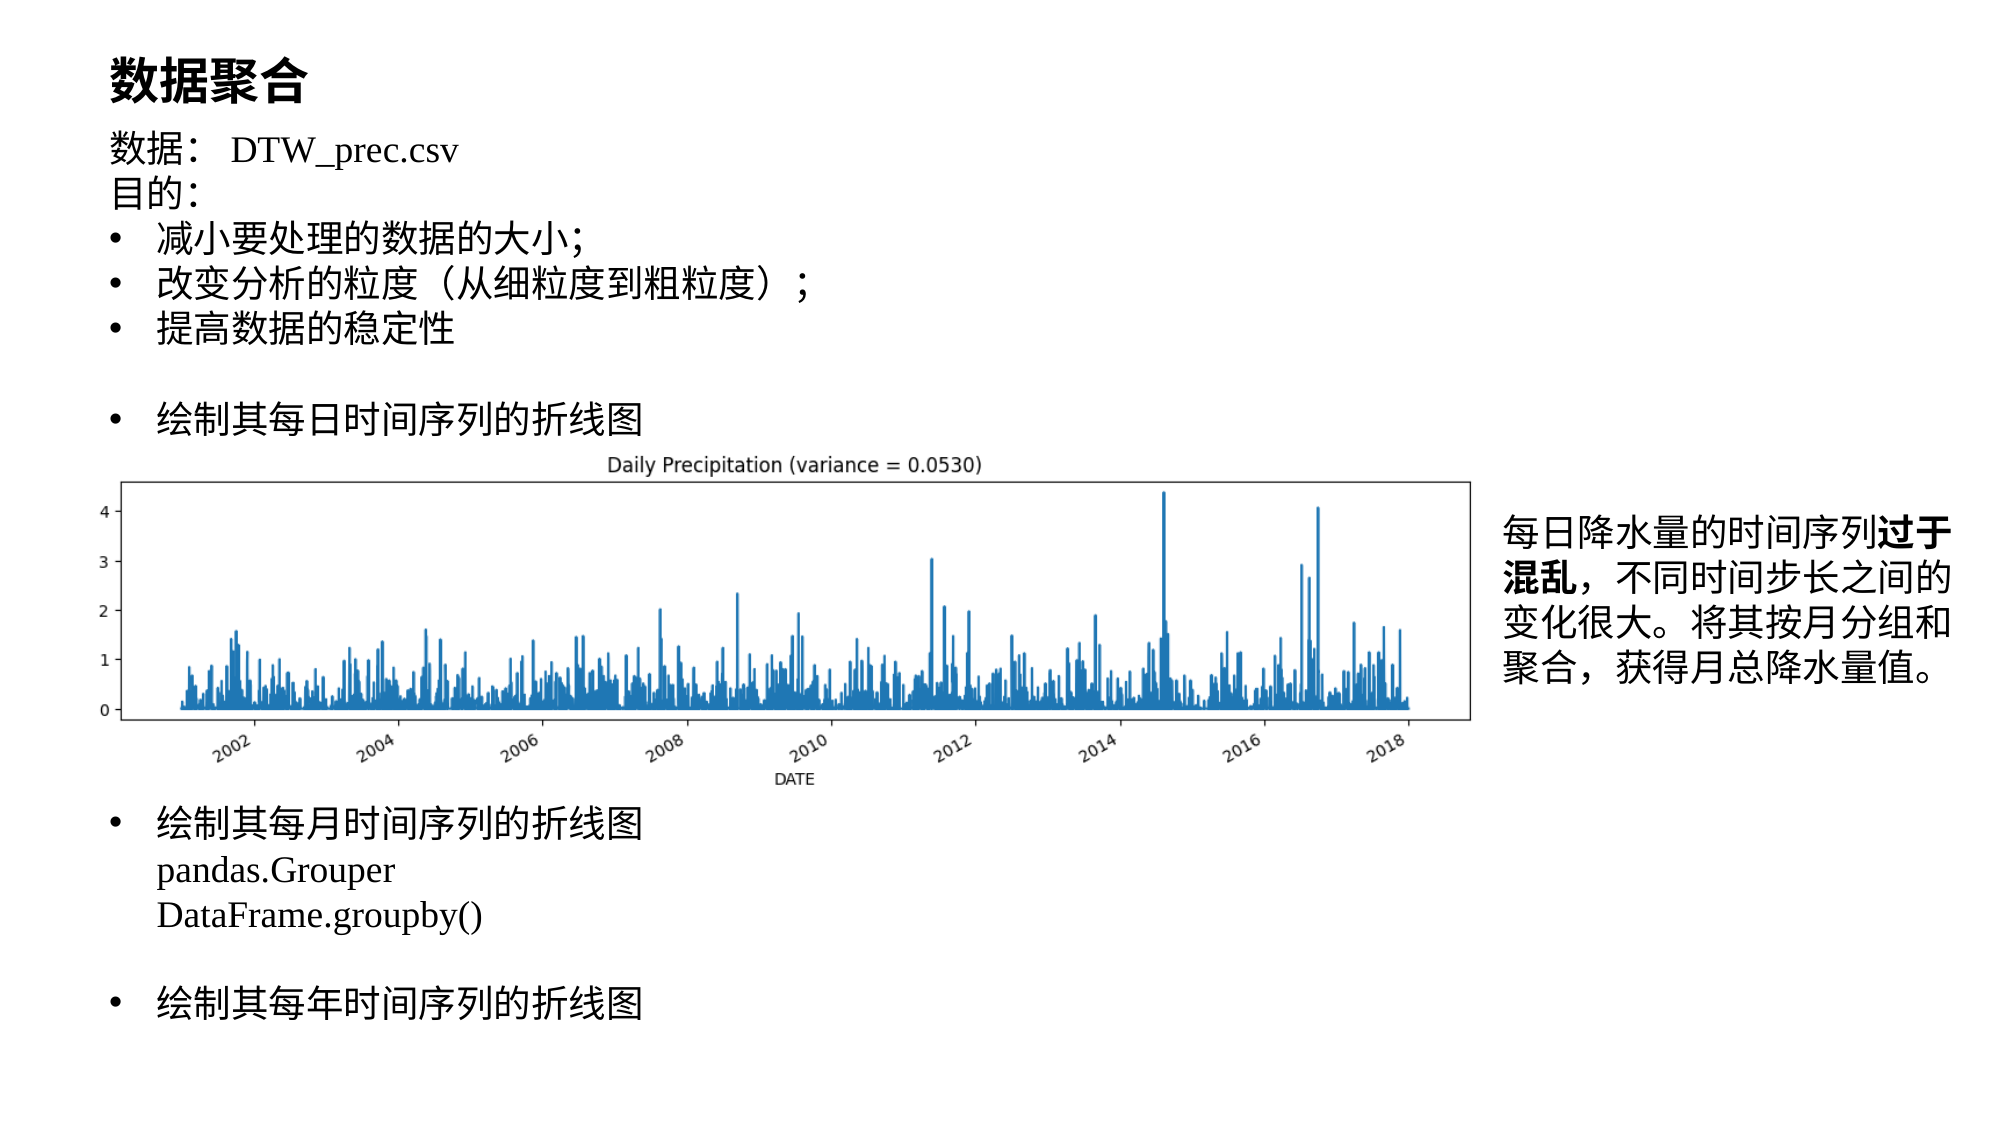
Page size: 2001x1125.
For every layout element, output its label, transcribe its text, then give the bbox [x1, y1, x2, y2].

text_box 每日降水量的时间序列过于混乱，不同时间步长之间的变化很大。将其按月分组和聚合，获得月总降水量值。 [1488, 501, 1975, 697]
picture [94, 449, 1478, 793]
text_box 数据聚合 [94, 42, 335, 117]
text_box 绘制其每日时间序列的折线图 [94, 388, 1095, 449]
text_box 绘制其每月时间序列的折线图 pandas.Grouper DataFrame.groupby() 绘制其每年时间序列的折线图 [94, 793, 699, 1032]
text_box 数据：DTW_prec.csv 目的： 减小要处理的数据的大小； 改变分析的粒度（从细粒度到粗粒度）； 提高数据的稳定性 [94, 118, 1741, 358]
